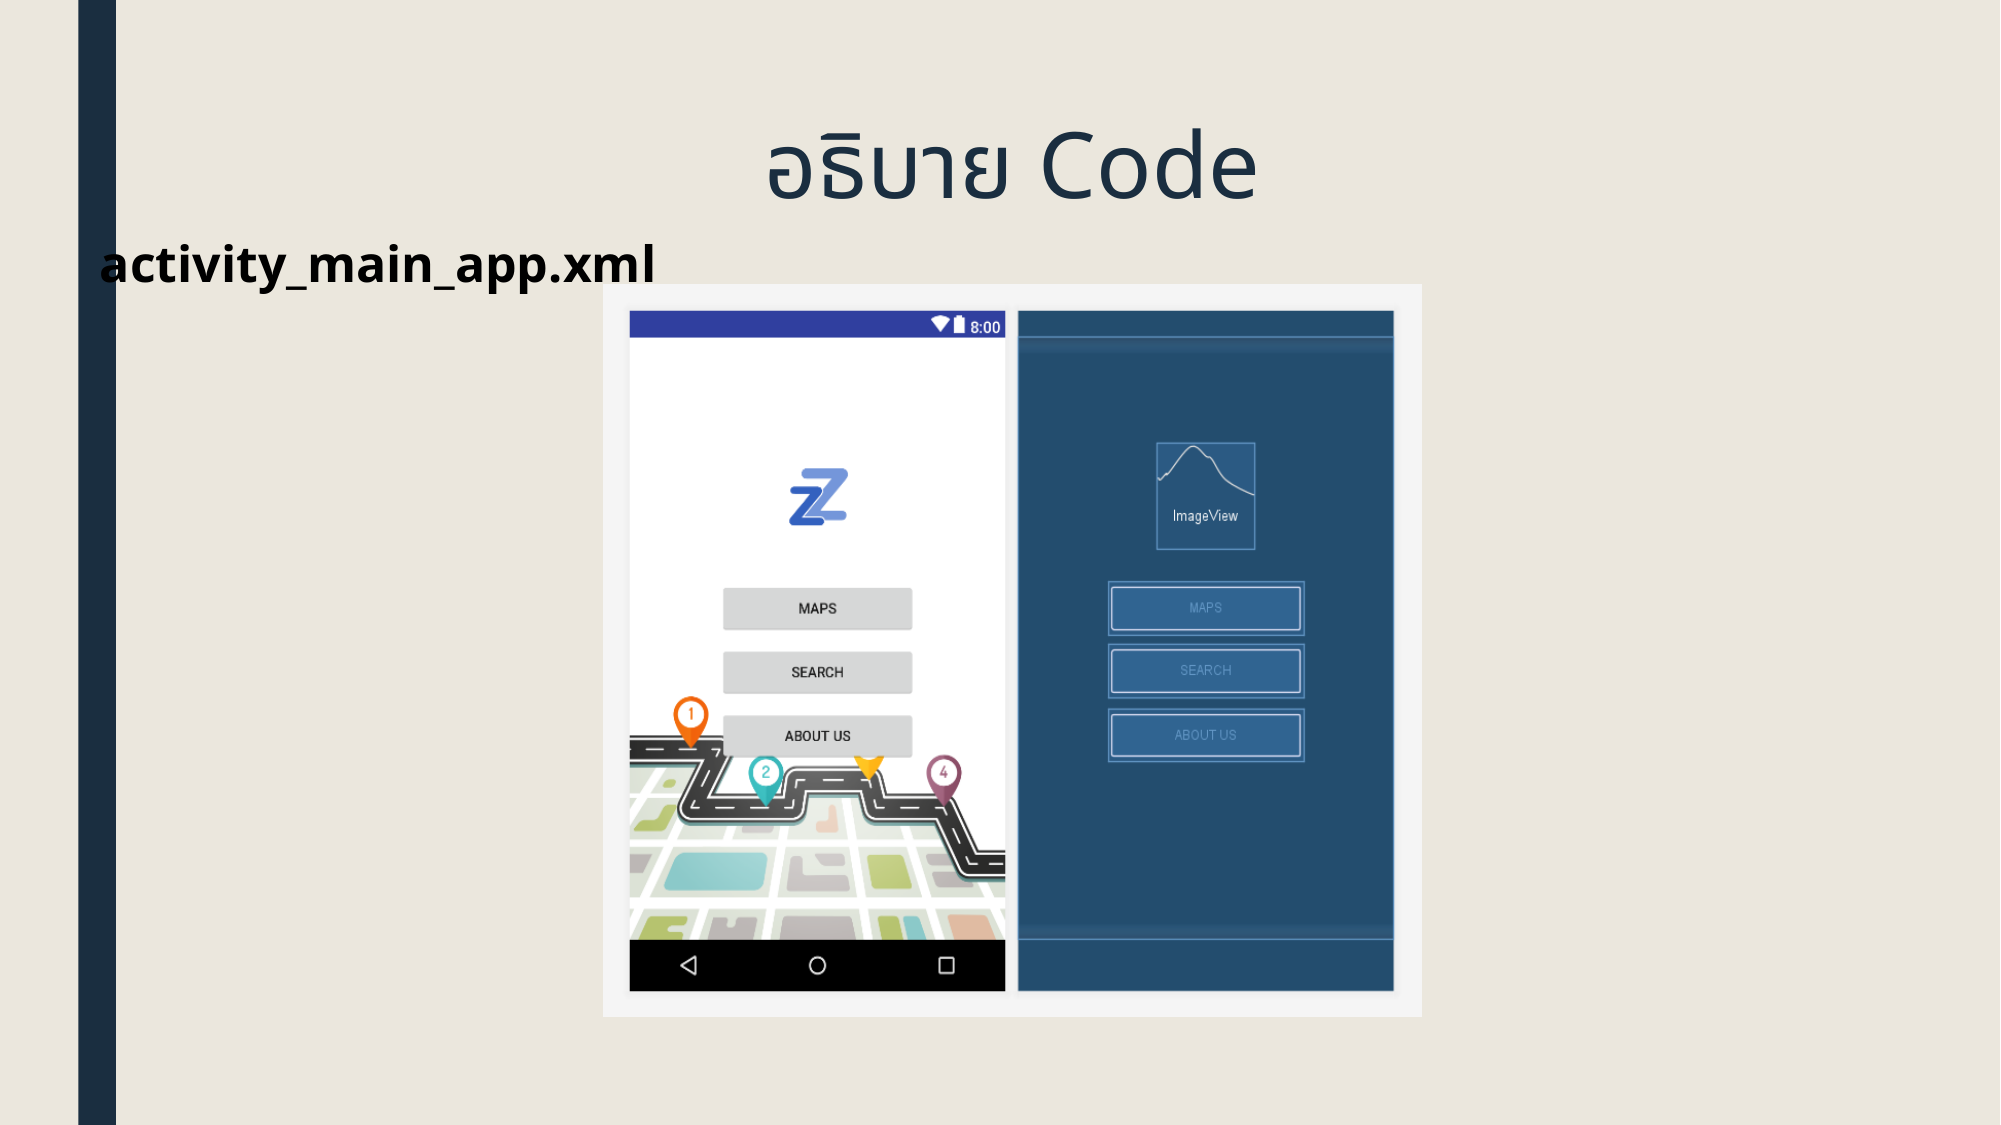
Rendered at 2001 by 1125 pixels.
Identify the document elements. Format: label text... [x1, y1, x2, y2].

picture [603, 284, 1422, 1017]
text_box activity_main_app.xml [85, 220, 685, 300]
title อธิบาย Code [225, 112, 1800, 357]
